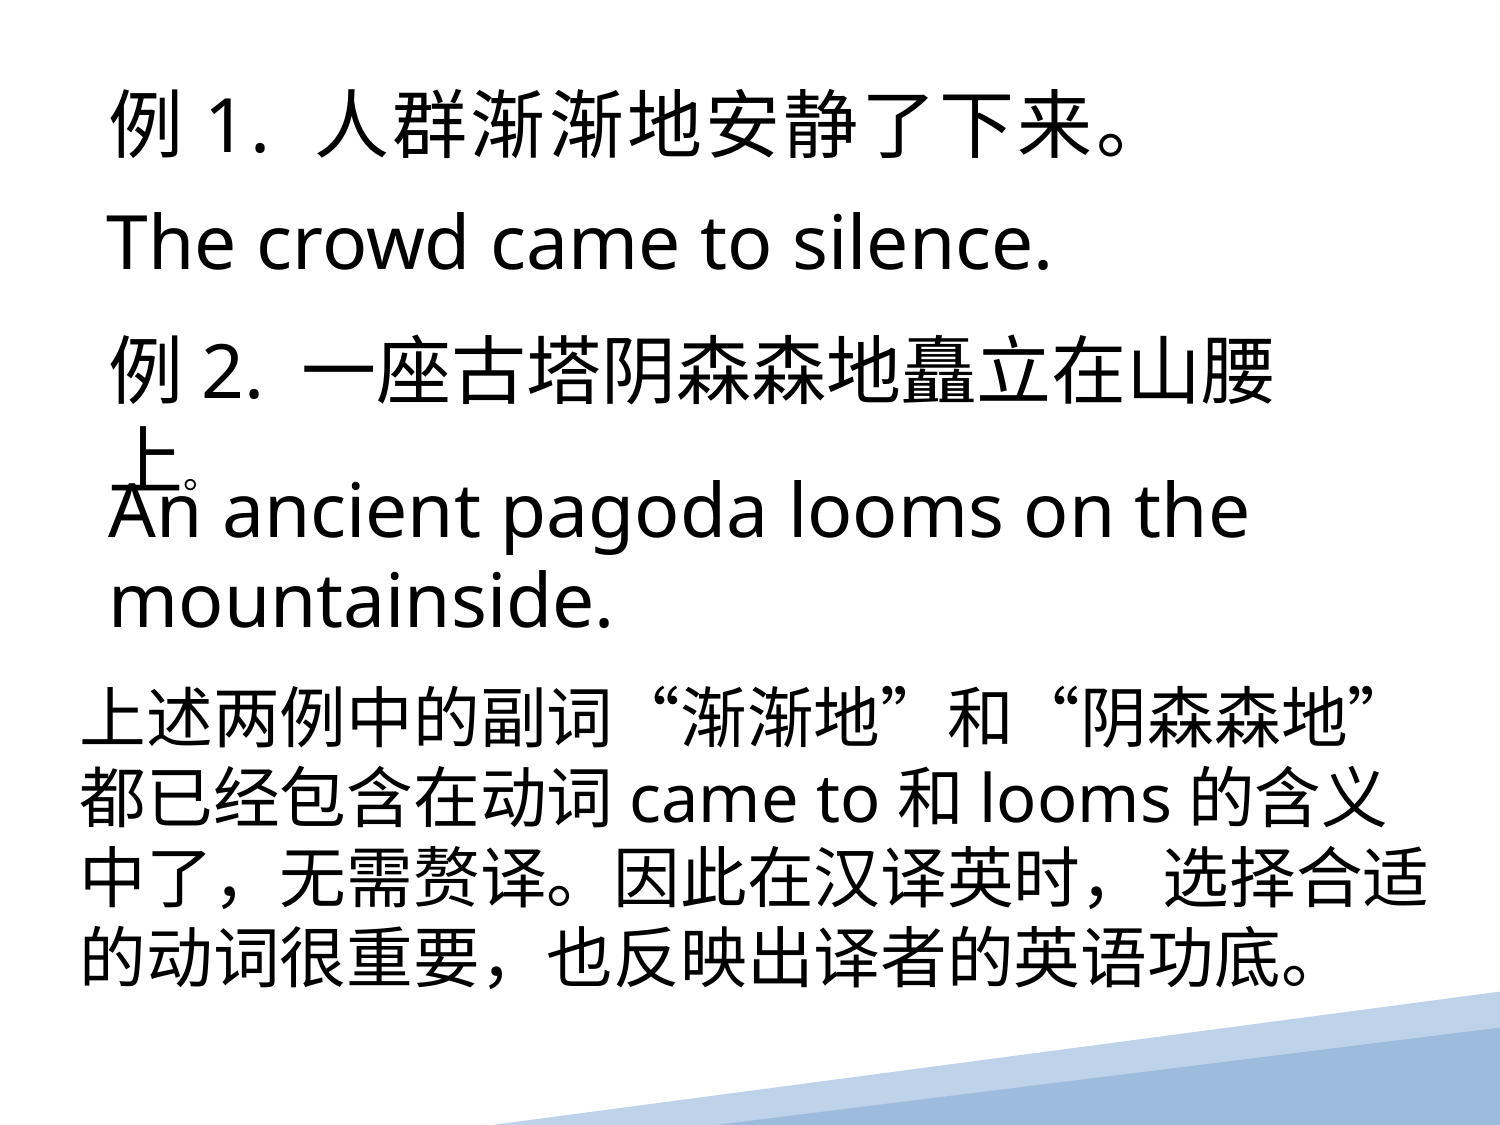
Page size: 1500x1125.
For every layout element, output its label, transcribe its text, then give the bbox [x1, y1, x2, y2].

text_box 例2. 一座古塔阴森森地矗立在山腰上。 [93, 316, 1361, 455]
text_box An ancient pagoda looms on the mountainside. [93, 455, 1396, 651]
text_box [492, 991, 1500, 1125]
list 例1. 人群渐渐地安静了下来。 [93, 42, 1287, 187]
text_box The crowd came to silence. [92, 187, 1289, 293]
text_box 上述两例中的副词“渐渐地”和“阴森森地”都已经包含在动词came to和looms的含义中了，无需赘译。因此在汉译英时， 选择合适的动词很重要，也反映出译者的英语功底。 [64, 668, 1447, 1047]
